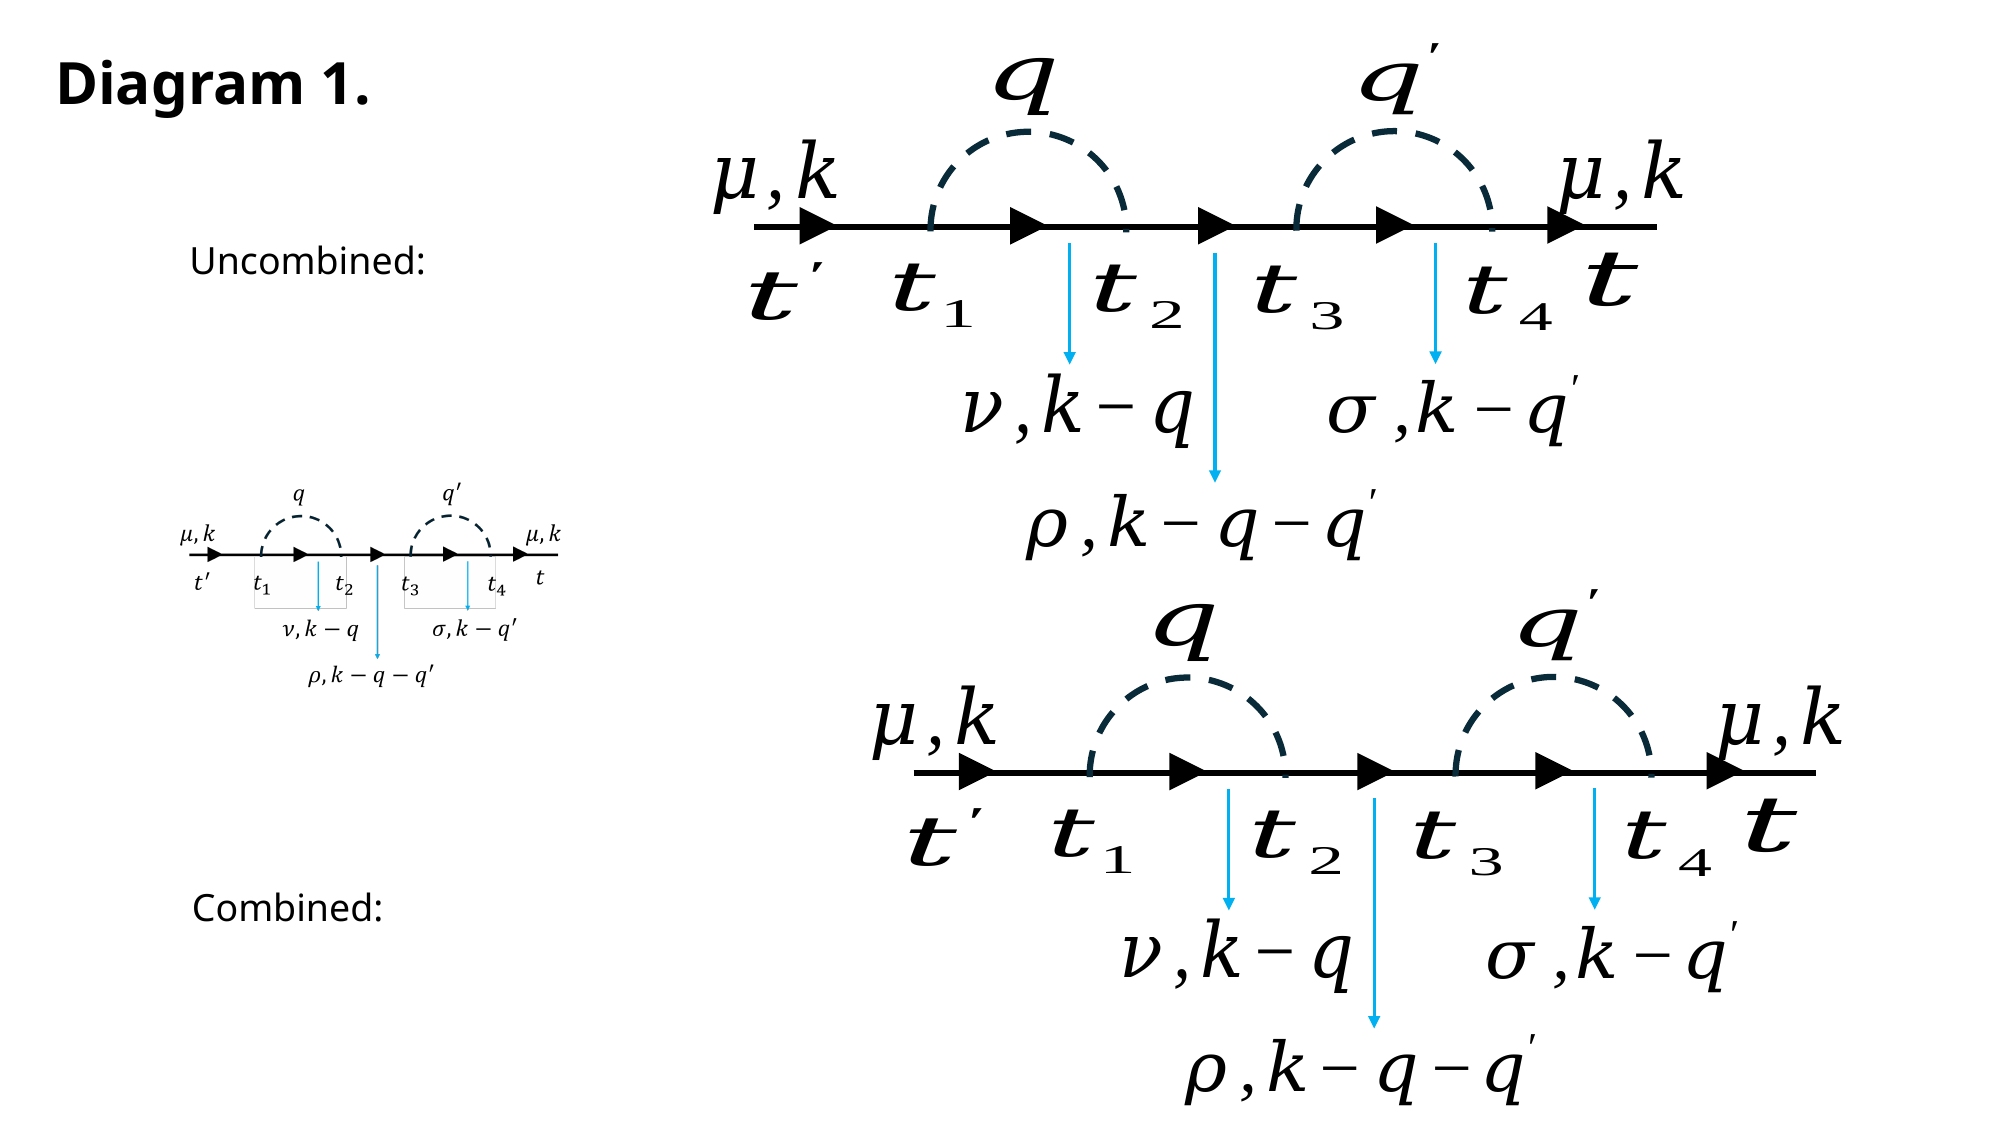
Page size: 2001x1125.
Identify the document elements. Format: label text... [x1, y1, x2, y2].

text_box Combined: [177, 877, 399, 937]
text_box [868, 576, 1849, 1110]
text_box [914, 131, 1140, 360]
text_box Uncombined: [174, 229, 441, 289]
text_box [1280, 130, 1506, 359]
picture [171, 474, 572, 693]
text_box Diagram 1. [40, 38, 386, 124]
